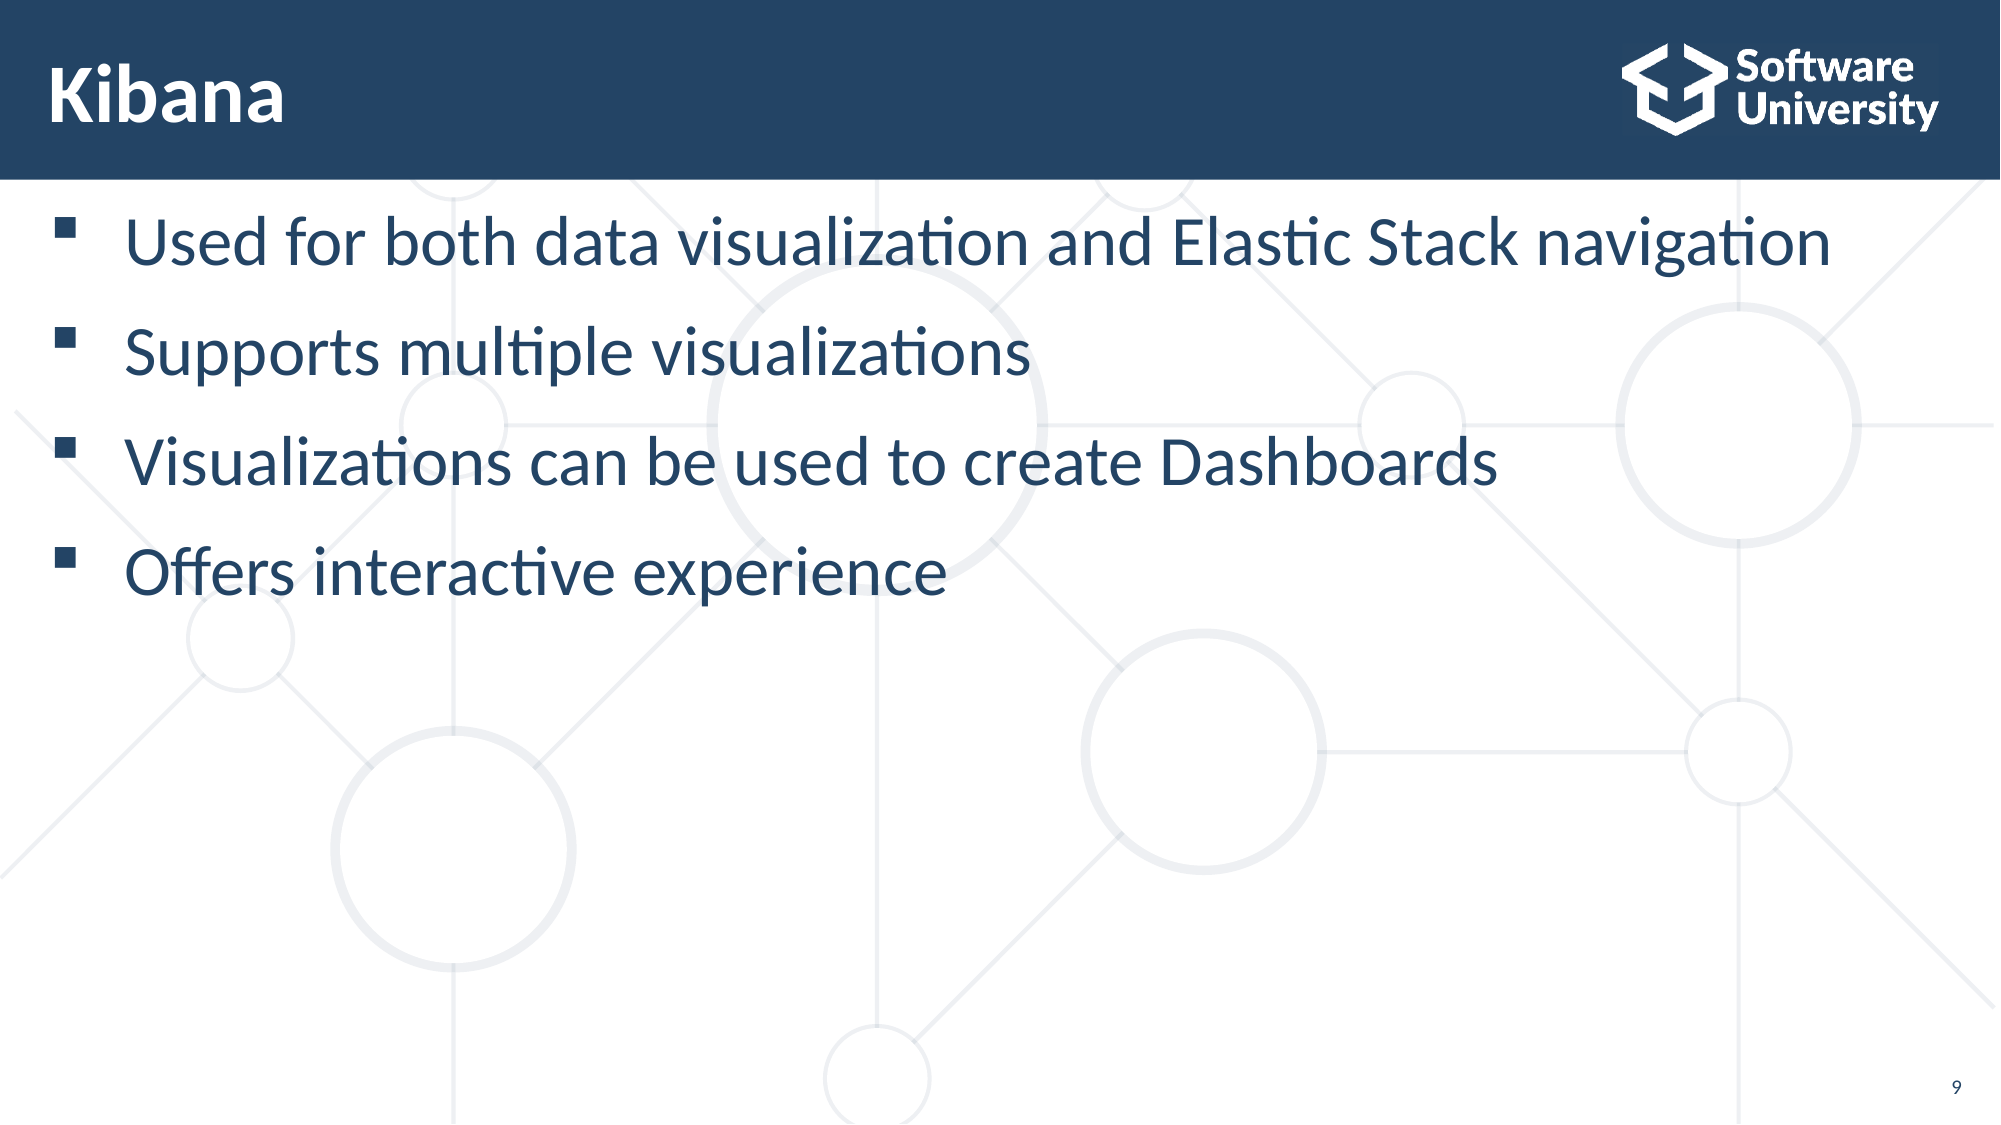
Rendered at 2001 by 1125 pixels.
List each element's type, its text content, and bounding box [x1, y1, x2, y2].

title Kibana [31, 16, 1591, 162]
list Used for both data visualization and Elastic Stack navigation Supports multiple visualizations Visualizations can be used to create Dashboards Offers interactive experience [31, 188, 1968, 1103]
picture [1622, 43, 1939, 136]
